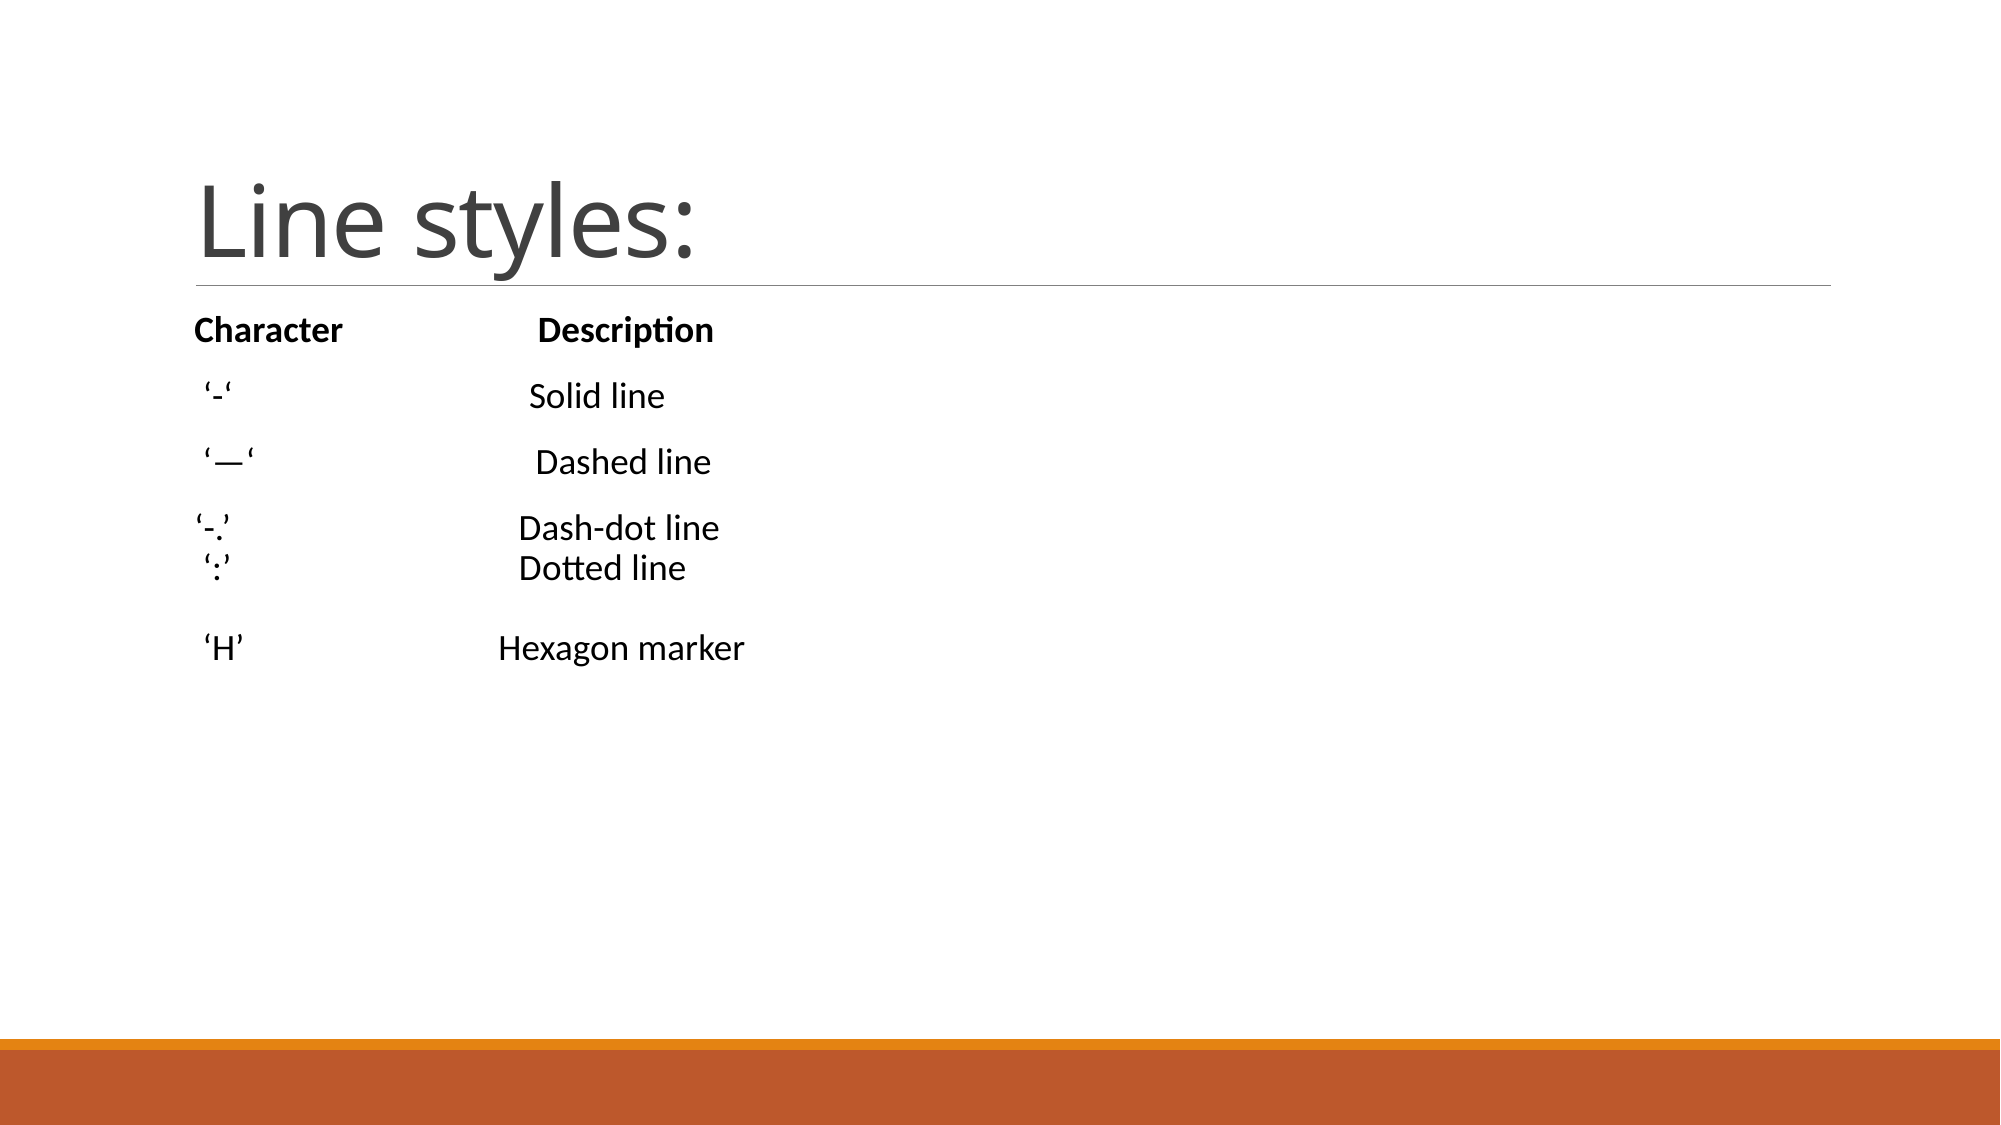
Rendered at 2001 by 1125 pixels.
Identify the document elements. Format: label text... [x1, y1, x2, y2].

list Character Description ‘-‘ Solid line ‘—‘ Dashed line ‘-.’ Dash-dot line ‘:’ Dotted line ‘H’ Hexagon marker [180, 302, 1830, 963]
title Line styles: [180, 47, 1830, 285]
